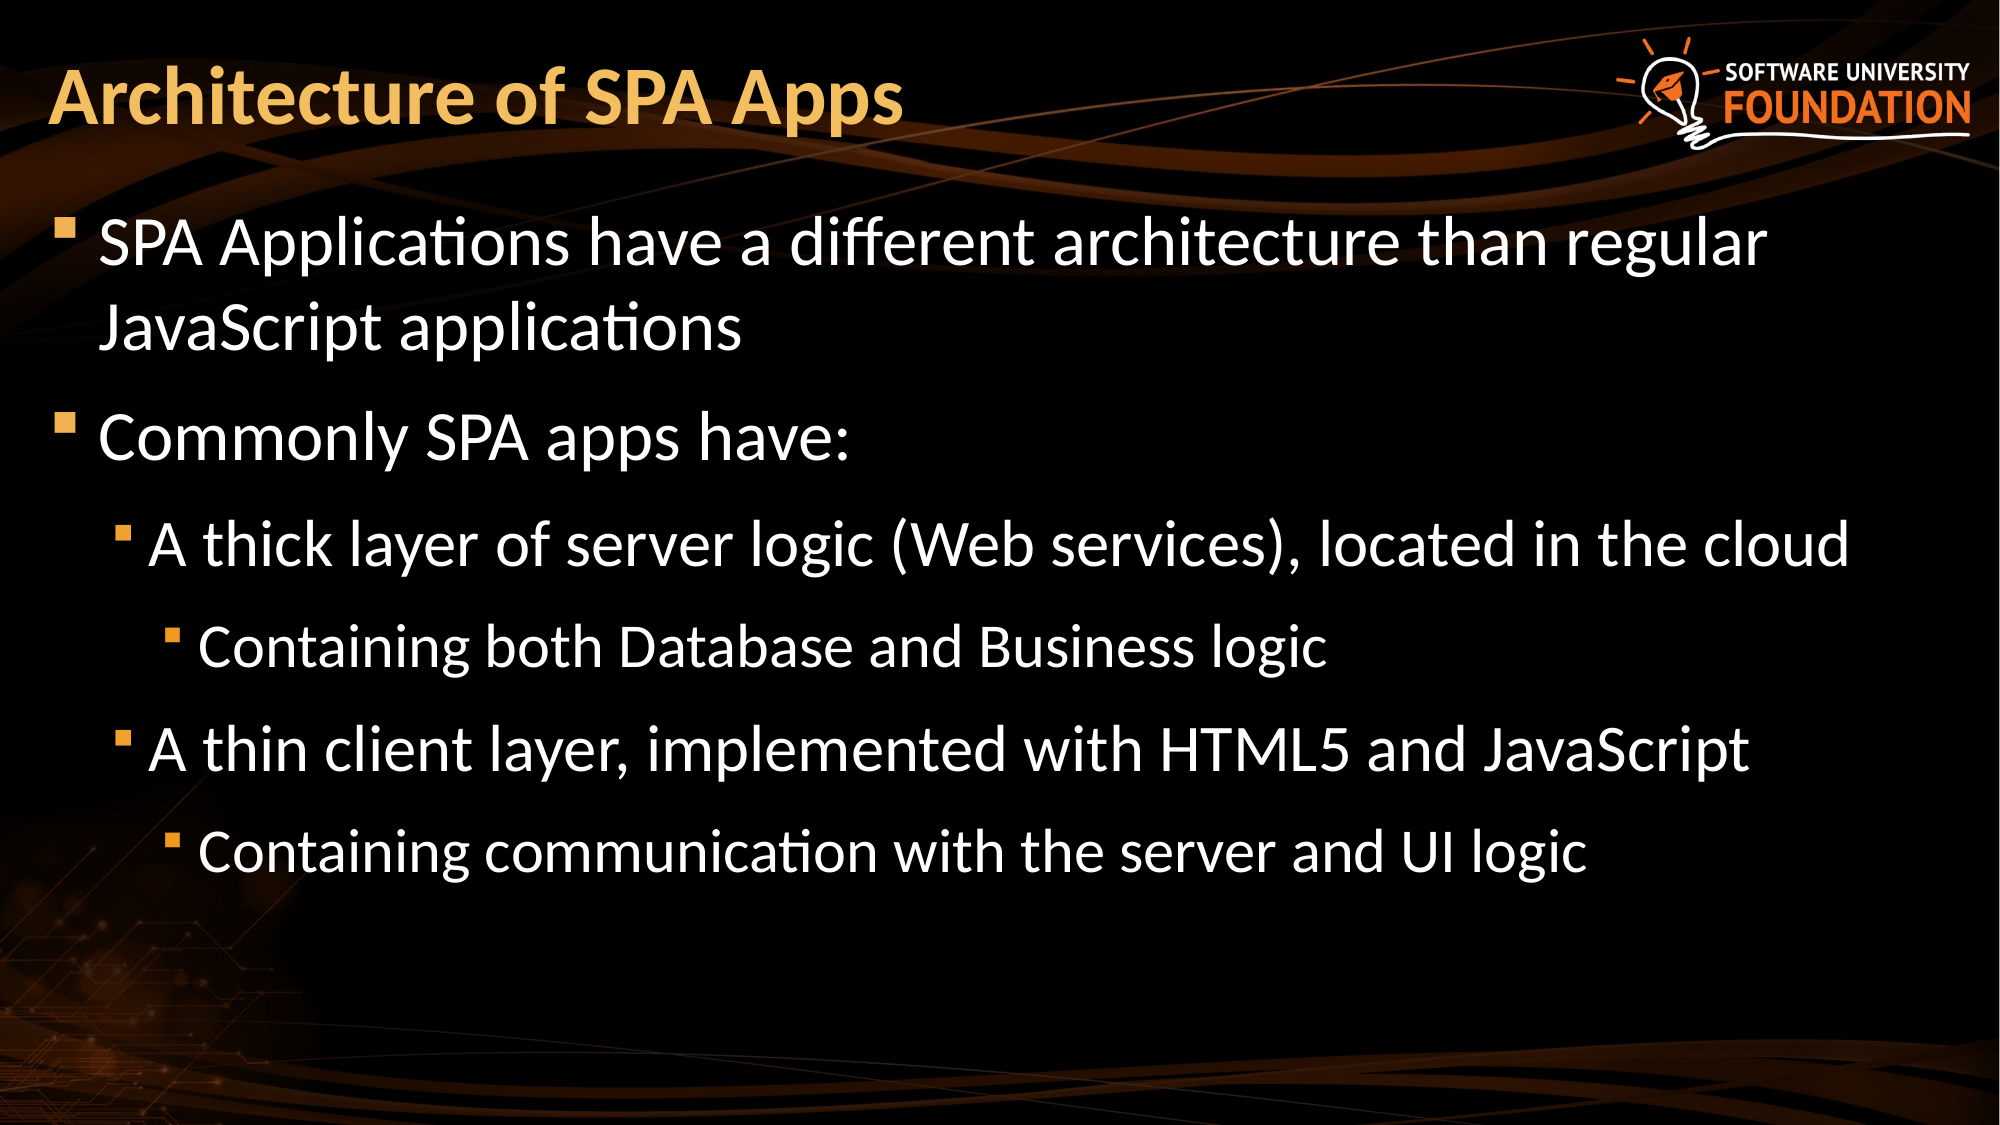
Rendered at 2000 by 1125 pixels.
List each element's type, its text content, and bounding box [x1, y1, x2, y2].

picture [0, 0, 2000, 1125]
title Architecture of SPA Apps [30, 6, 1602, 189]
list SPA Applications have a different architecture than regular JavaScript applications Commonly SPA apps have: A thick layer of server logic (Web services), located in the cloud Containing both Database and Business logic A thin client layer, implemented with HTML5 and JavaScript Containing communication with the server and UI logic [31, 188, 1968, 1103]
